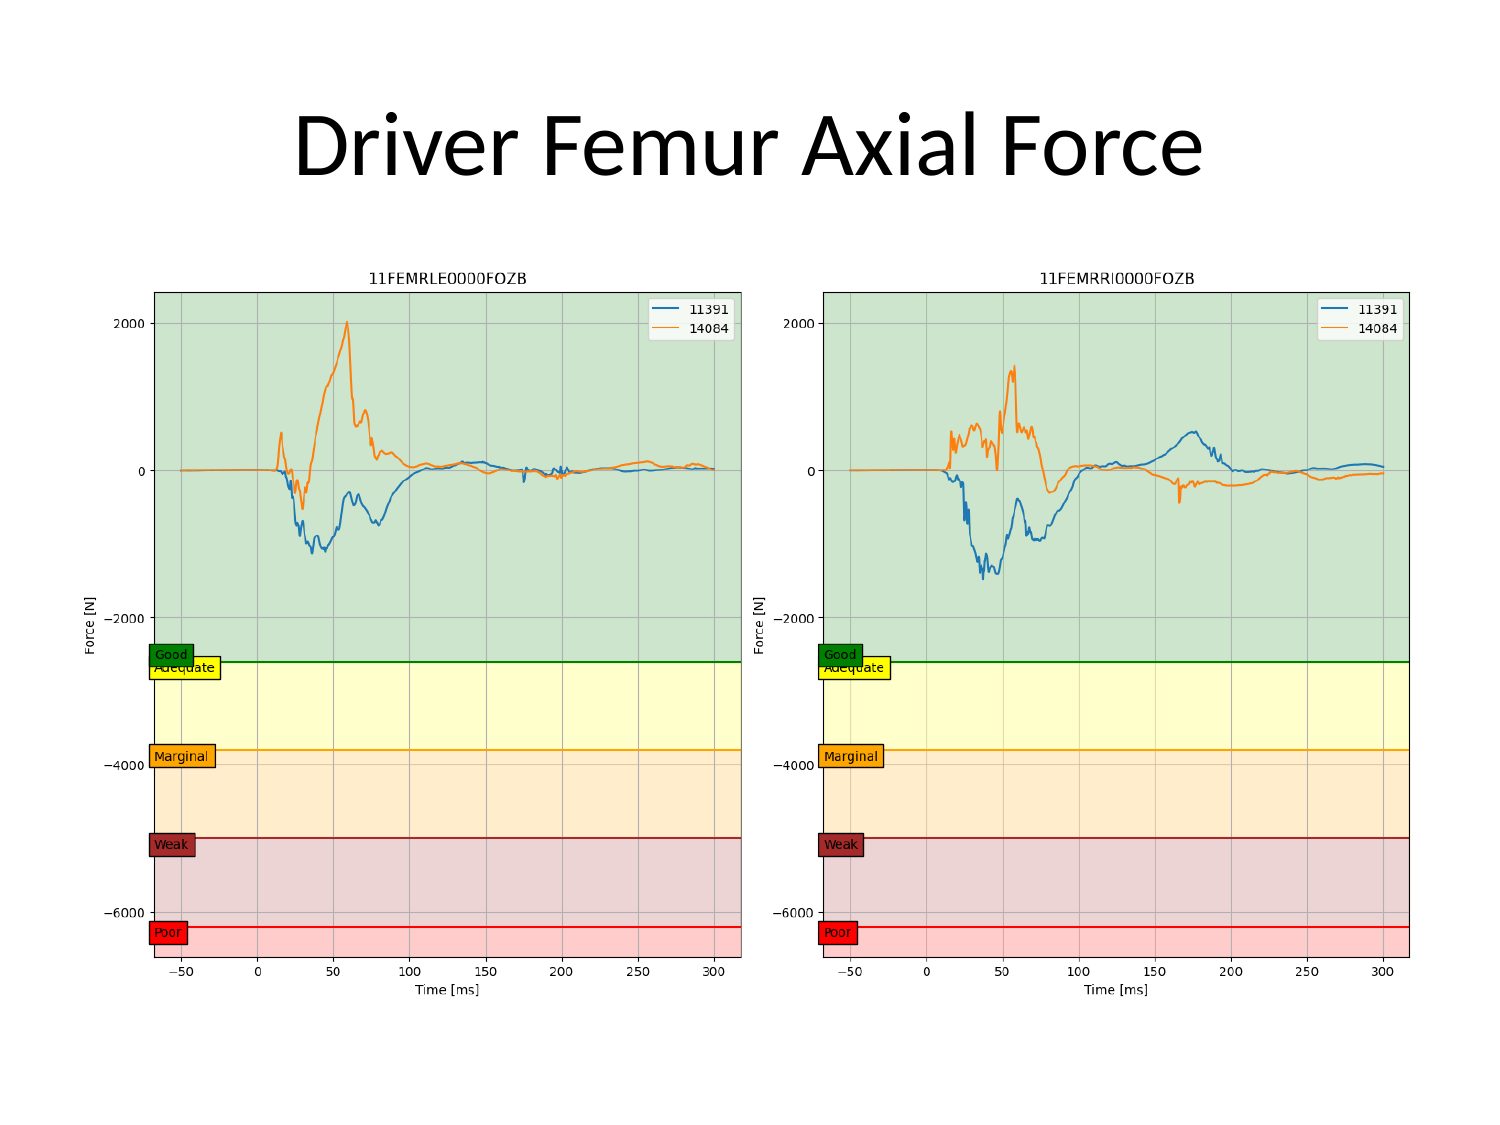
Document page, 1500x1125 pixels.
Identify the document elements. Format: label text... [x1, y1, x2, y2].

picture [74, 262, 1418, 1006]
title Driver Femur Axial Force [75, 45, 1425, 233]
